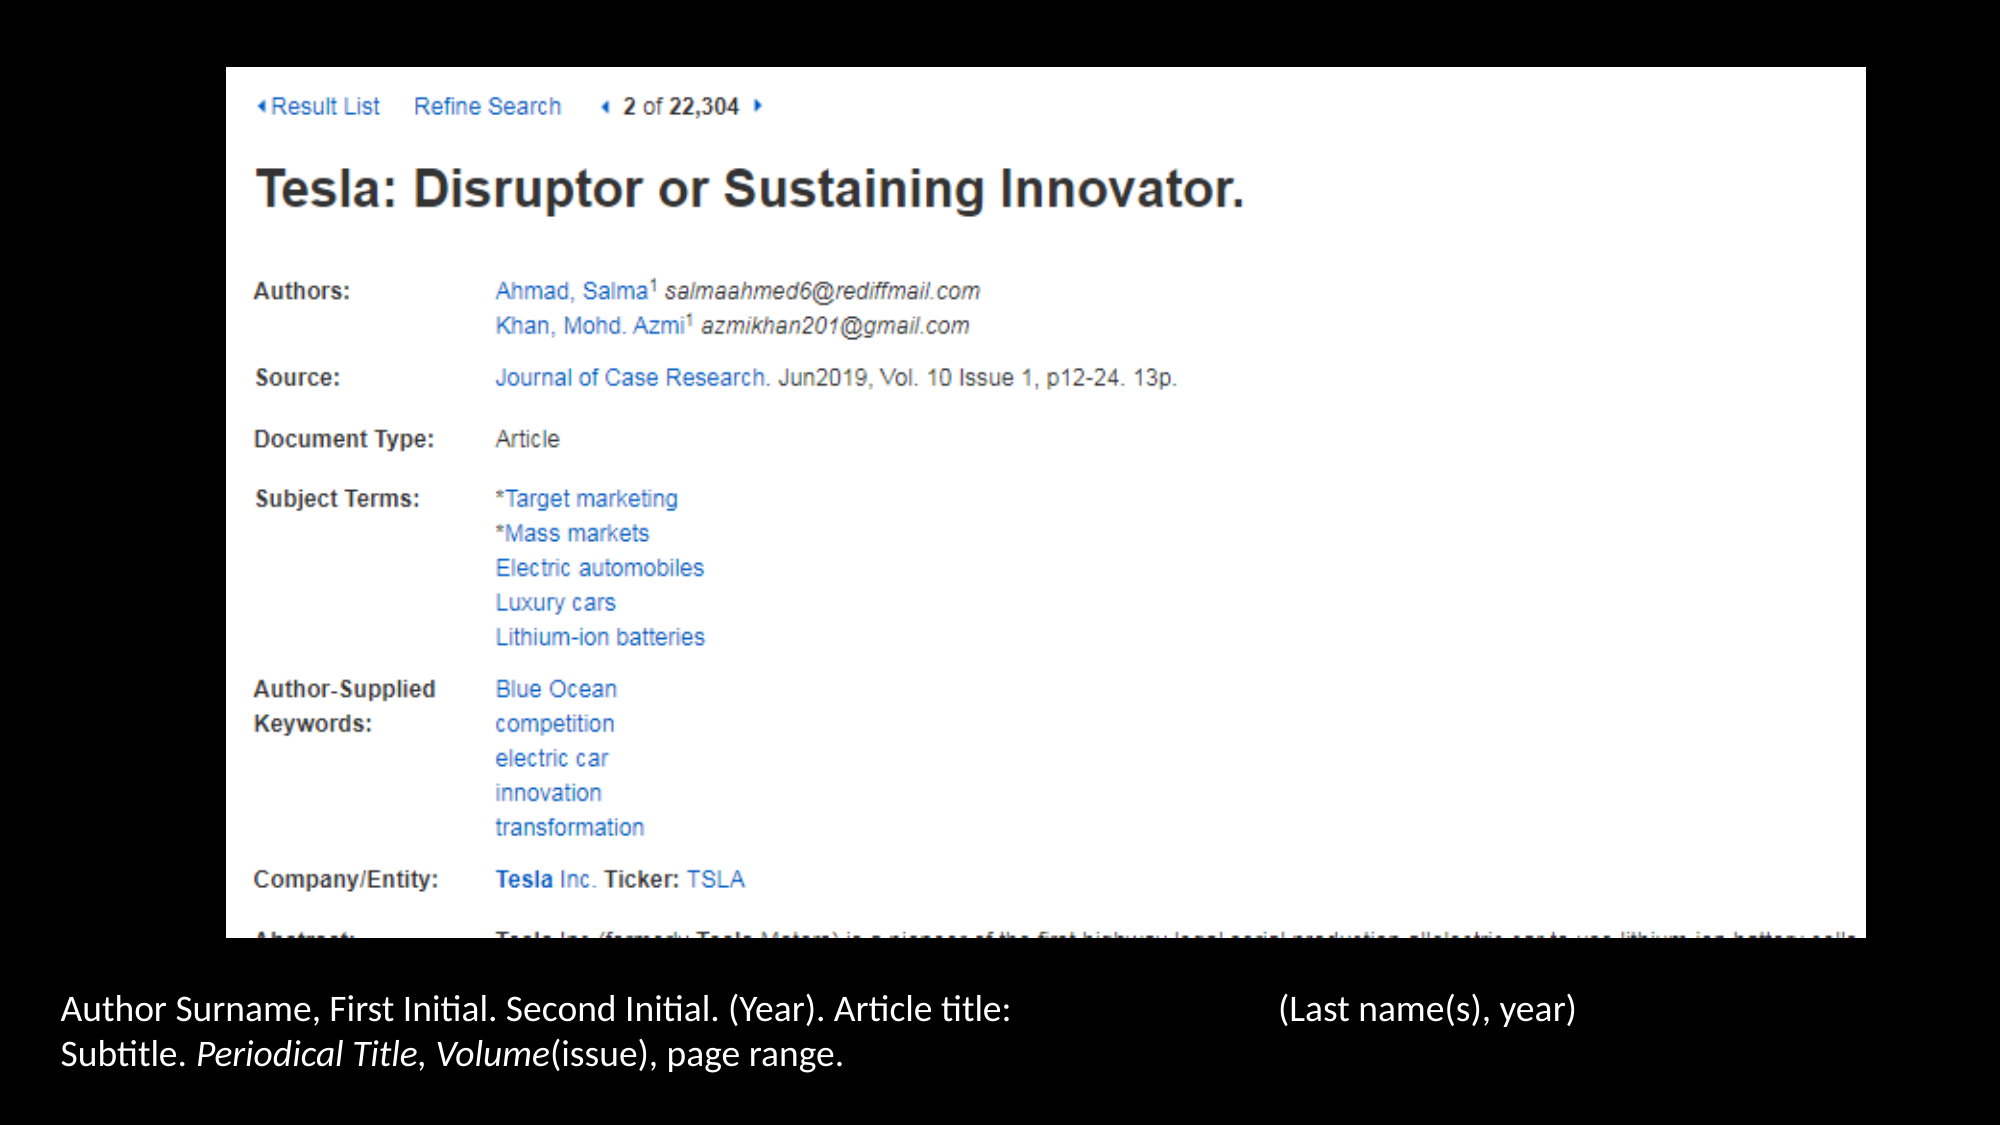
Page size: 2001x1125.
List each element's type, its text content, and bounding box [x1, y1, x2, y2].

text_box (Last name(s), year) [1263, 976, 2000, 1037]
picture [225, 67, 1866, 938]
text_box Author Surname, First Initial. Second Initial. (Year). Article title: Subtitle. Periodical Title, Volume(issue), page range. [45, 976, 1046, 1082]
